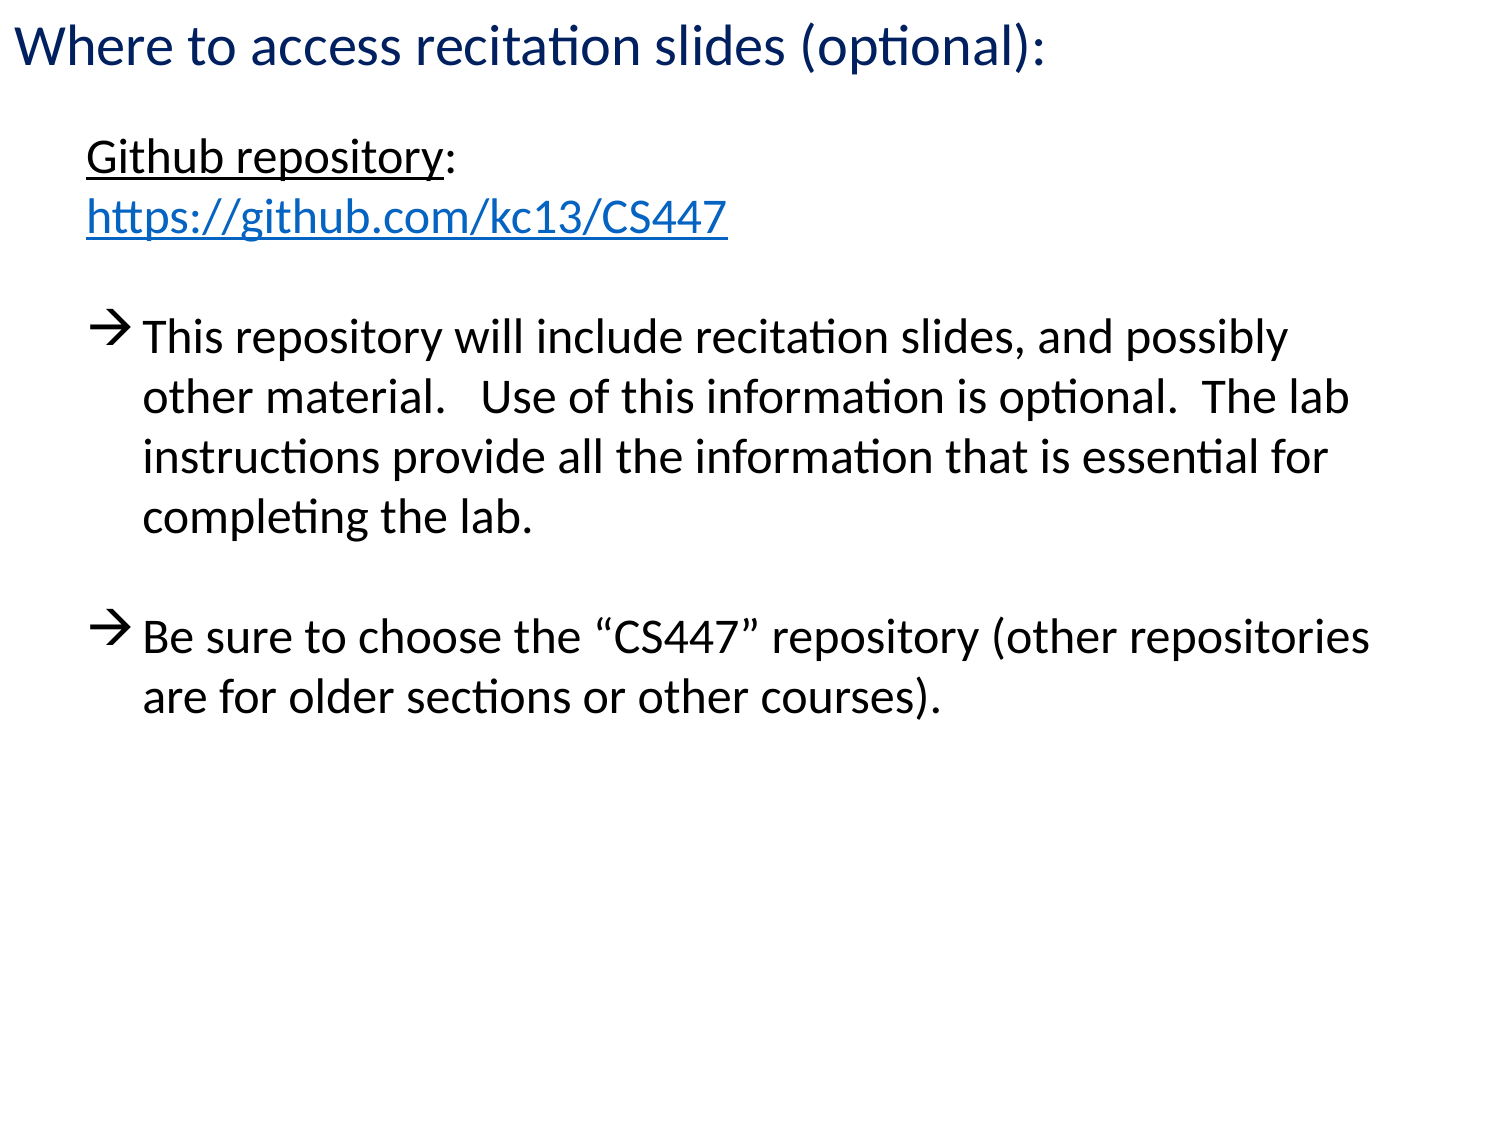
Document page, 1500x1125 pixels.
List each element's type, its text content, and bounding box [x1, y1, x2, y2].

text_box Where to access recitation slides (optional): [0, 0, 1335, 85]
text_box Github repository: https://github.com/kc13/CS447 This repository will include recitation slides, and possibly other material. Use of this information is optional. The lab instructions provide all the information that is essential for completing the lab. Be sure to choose the “CS447” repository (other repositories are for older sections or other courses). [71, 116, 1417, 731]
